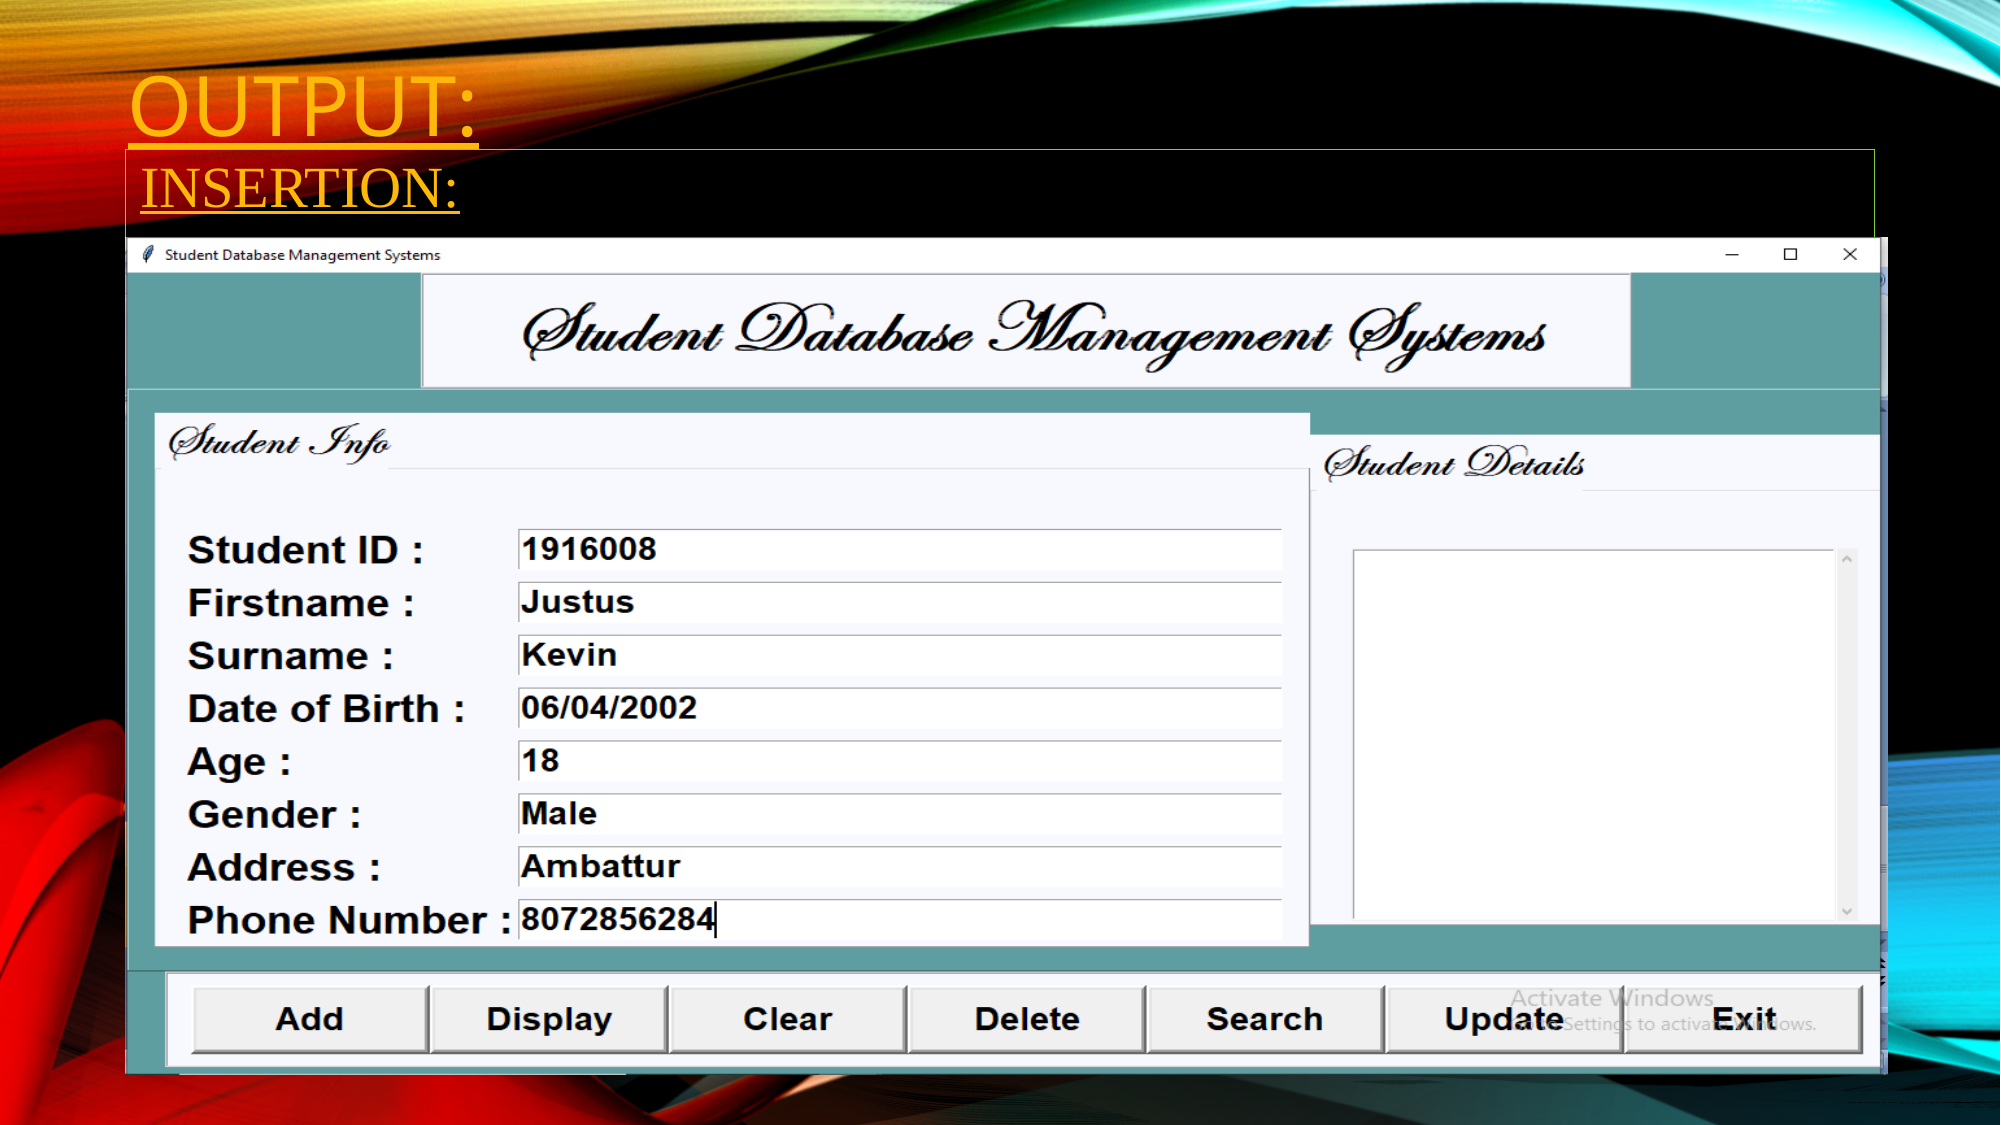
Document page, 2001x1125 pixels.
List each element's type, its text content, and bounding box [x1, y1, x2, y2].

title OUTPUT: [112, 0, 1663, 163]
picture [0, 0, 2000, 1125]
subtitle INSERTION: [125, 149, 1875, 237]
